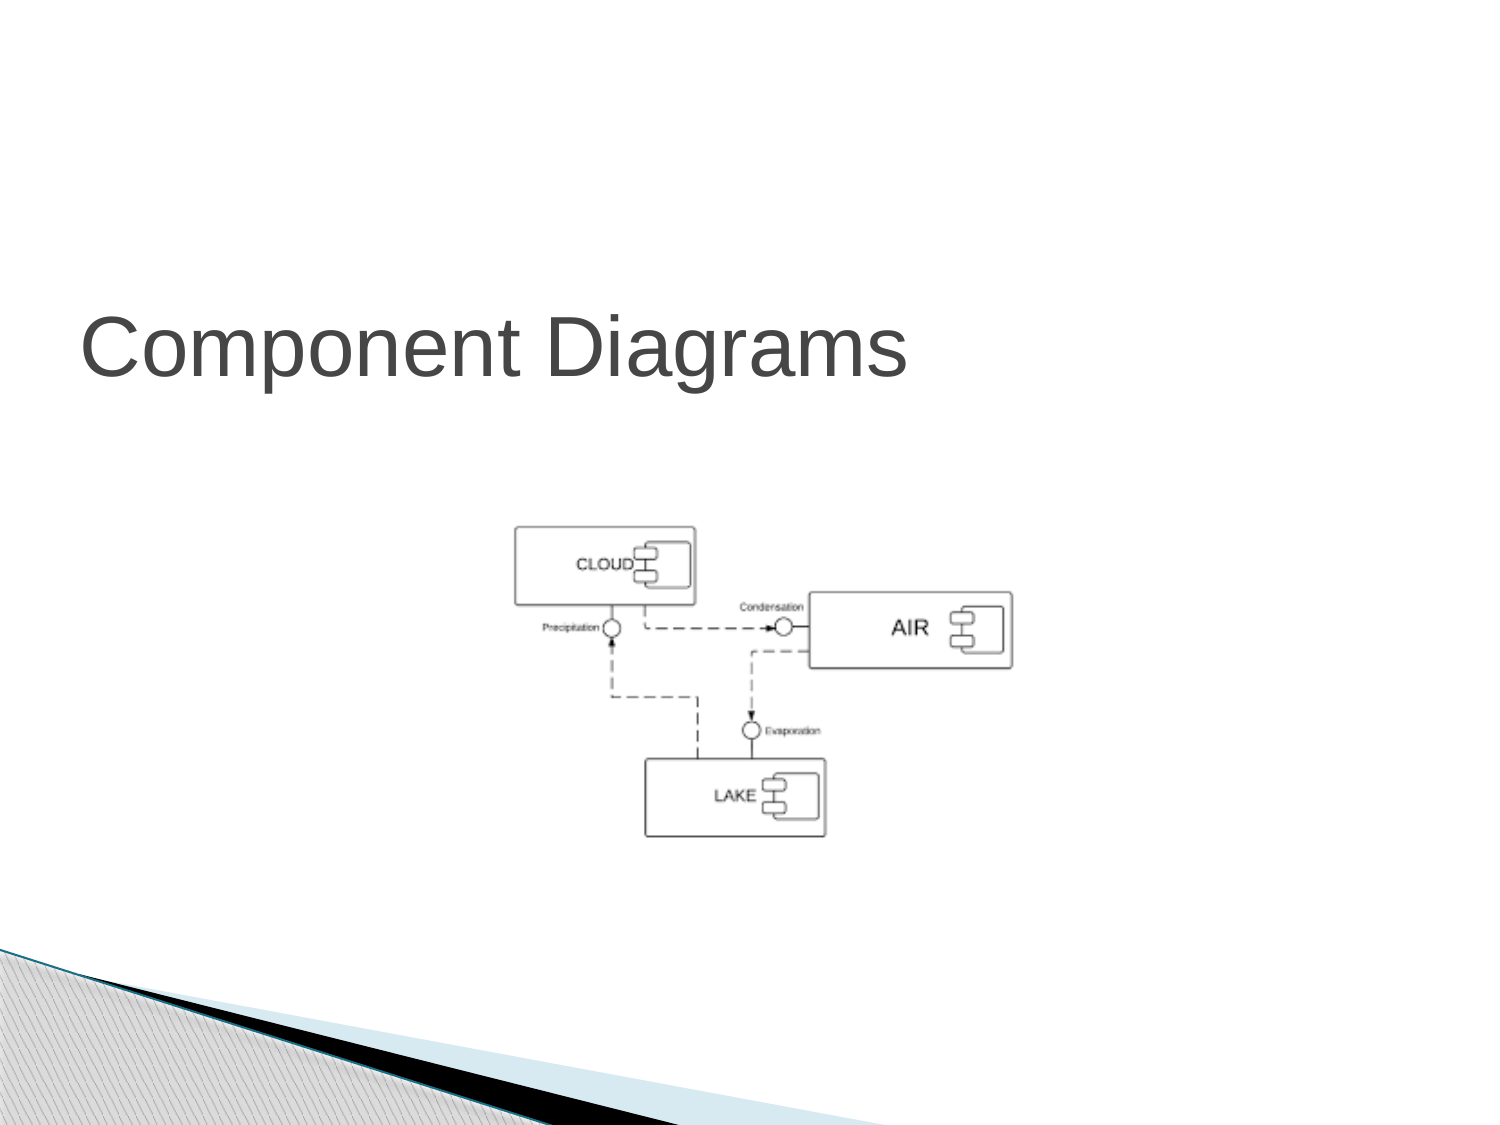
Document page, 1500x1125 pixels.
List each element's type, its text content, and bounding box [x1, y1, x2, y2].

title Component Diagrams [64, 248, 1415, 437]
picture [511, 521, 1019, 845]
